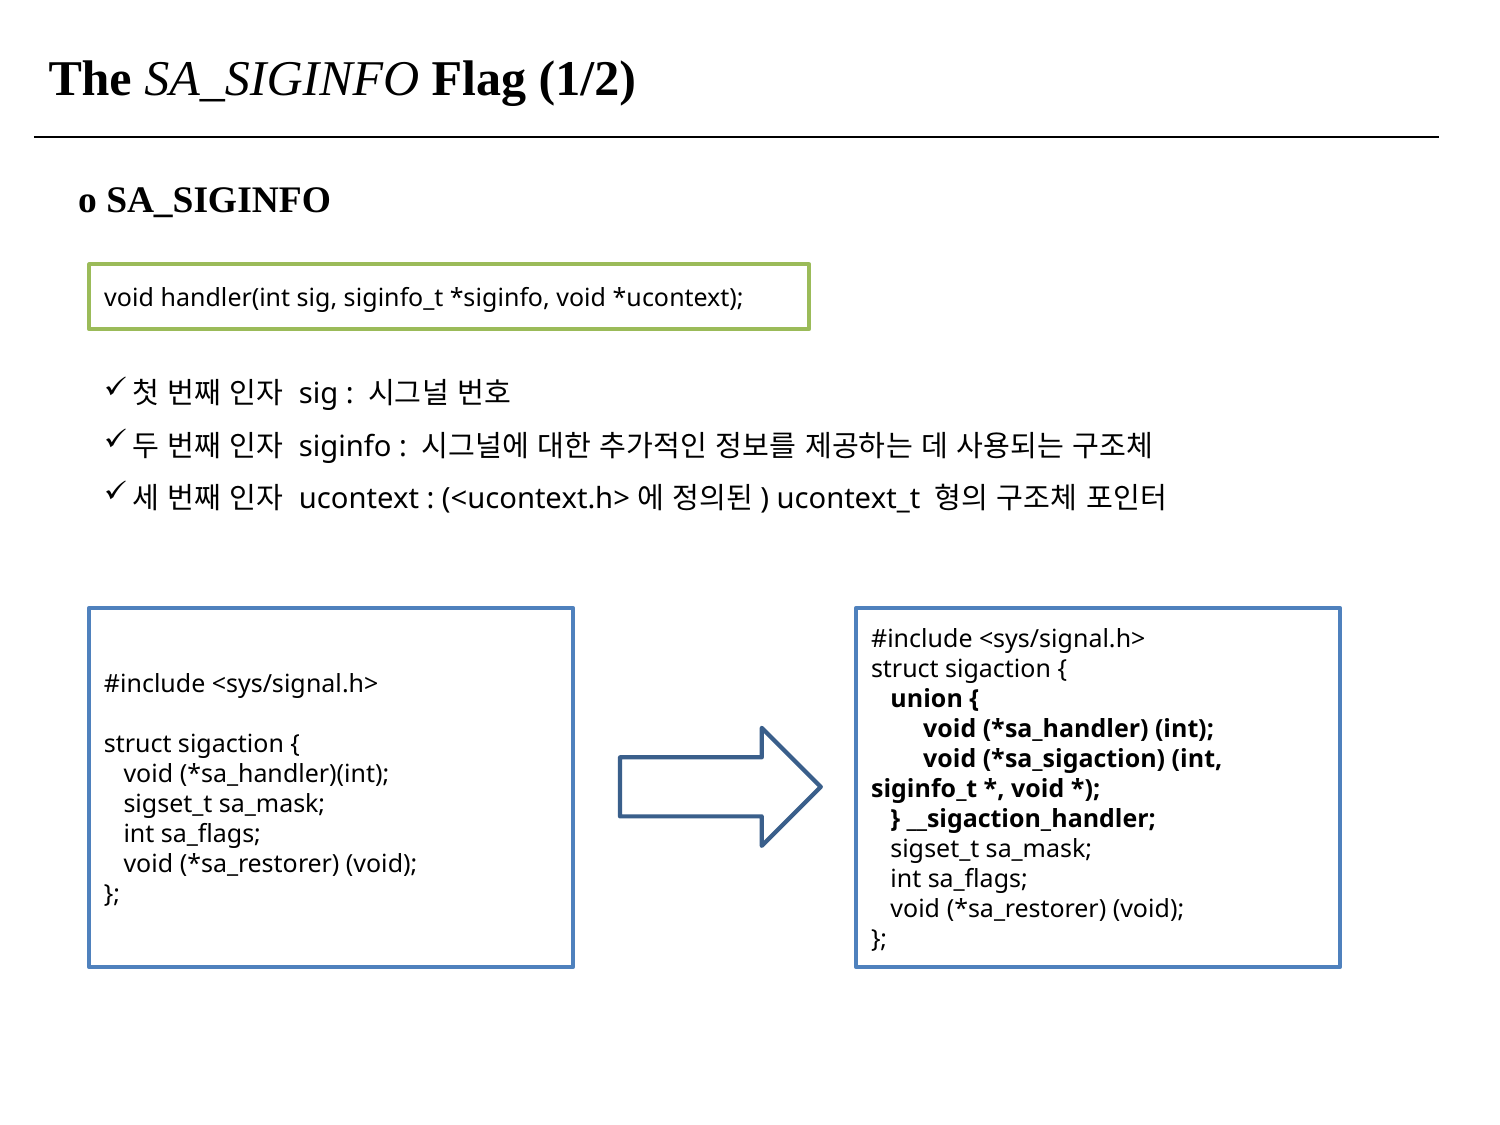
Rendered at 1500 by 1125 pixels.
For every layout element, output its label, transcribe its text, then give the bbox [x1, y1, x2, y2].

text_box The SA_SIGINFO Flag (1/2) [33, 37, 1500, 113]
text_box 첫 번째 인자 sig : 시그널 번호 두 번째 인자 siginfo : 시그널에 대한 추가적인 정보를 제공하는 데 사용되는 구조체 세 번째 인자 ucontext : (<ucontext.h>에 정의된) ucontext_t 형의 구조체 포인터 [89, 349, 1270, 522]
text_box [617, 725, 823, 848]
text_box o SA_SIGINFO [63, 158, 1471, 227]
text_box #include <sys/signal.h> struct sigaction { union { void (*sa_handler) (int); void (*sa_sigaction) (int, siginfo_t *, void *); } __sigaction_handler; sigset_t sa_mask; int sa_flags; void (*sa_restorer) (void); }; [854, 606, 1342, 969]
text_box void handler(int sig, siginfo_t *siginfo, void *ucontext); [87, 262, 811, 331]
text_box #include <sys/signal.h> struct sigaction { void (*sa_handler)(int); sigset_t sa_mask; int sa_flags; void (*sa_restorer) (void); }; [87, 606, 575, 969]
